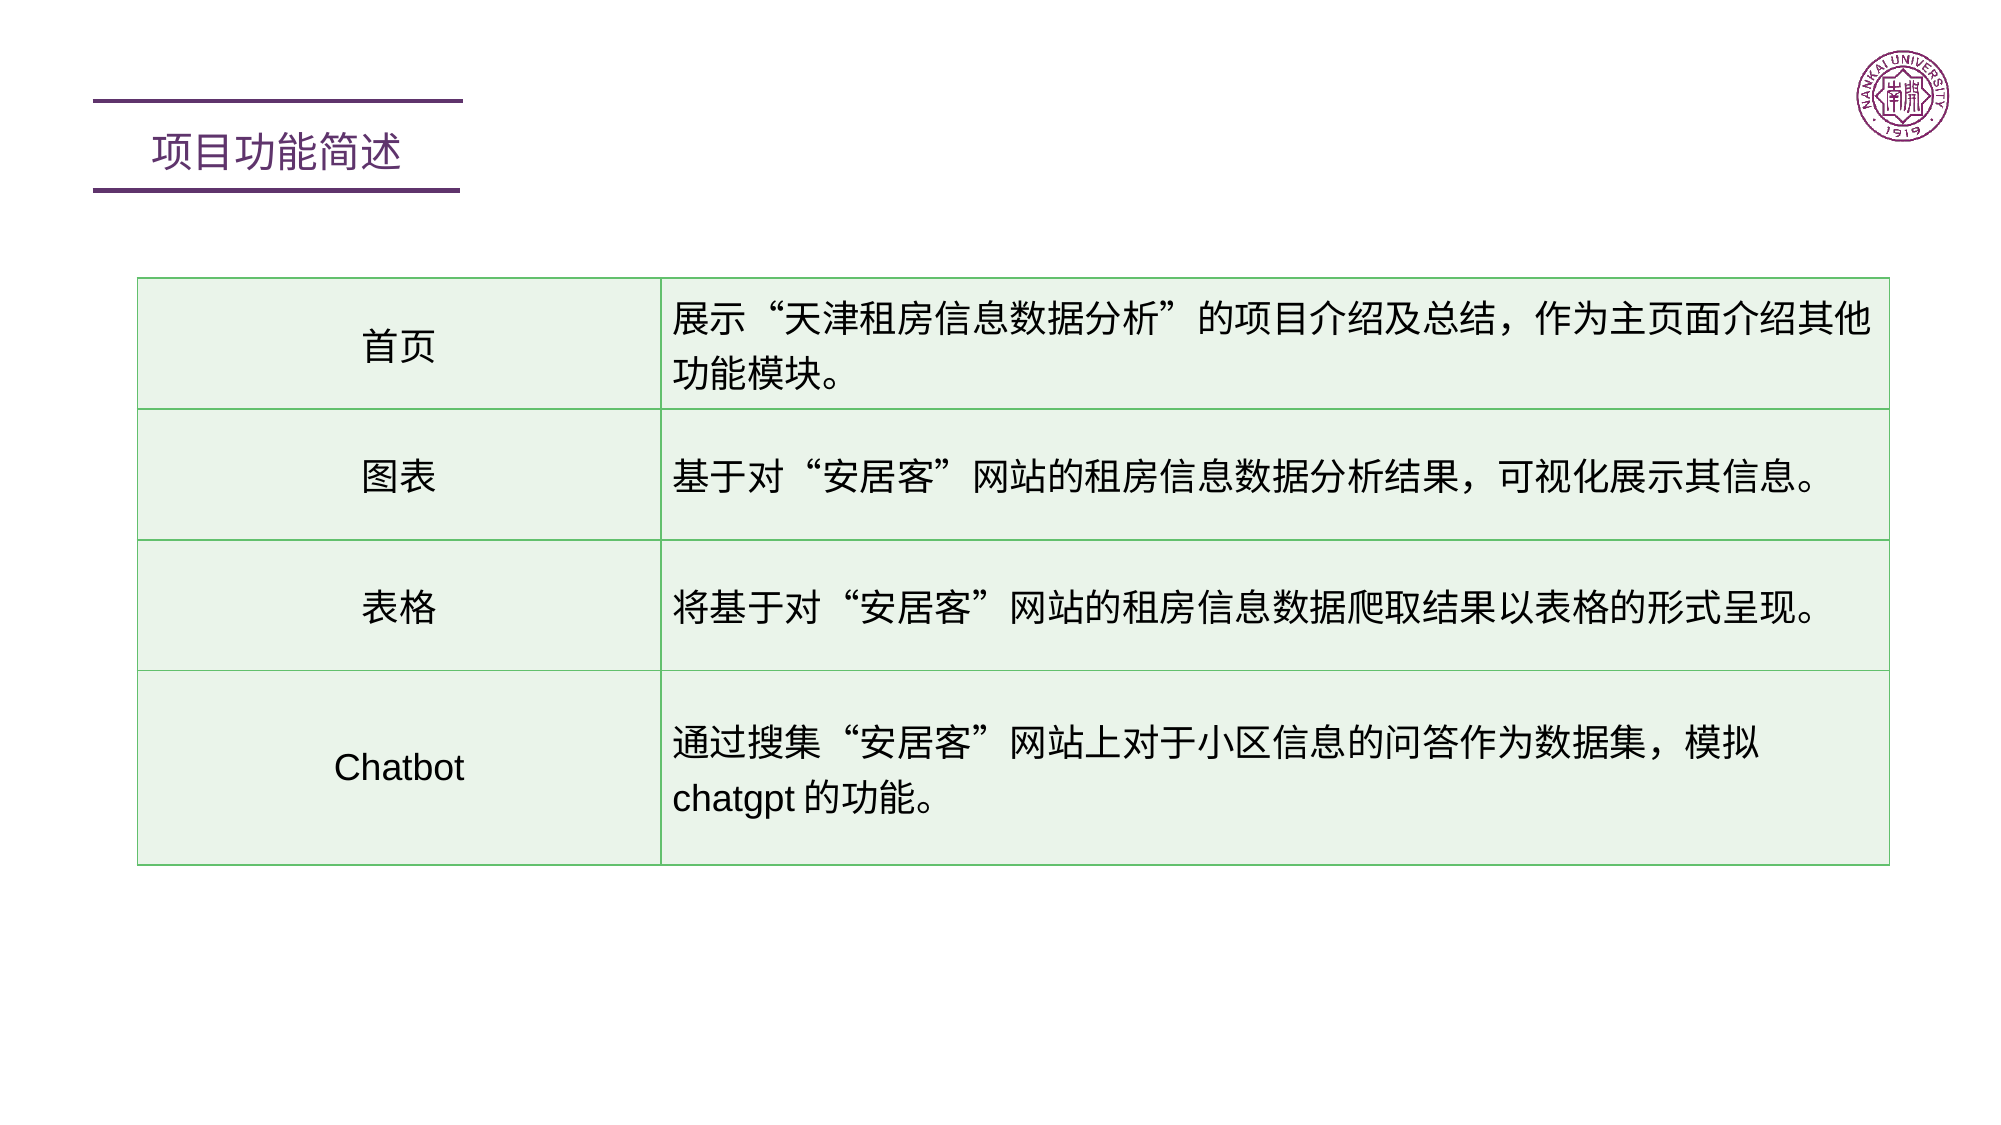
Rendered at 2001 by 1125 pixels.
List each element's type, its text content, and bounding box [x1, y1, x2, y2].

table_cell 通过搜集“安居客”网站上对于小区信息的问答作为数据集，模拟chatgpt的功能。 [662, 671, 1889, 864]
table_cell Chatbot [138, 671, 660, 864]
table_cell 图表 [138, 410, 660, 539]
table_cell 将基于对“安居客”网站的租房信息数据爬取结果以表格的形式呈现。 [662, 541, 1889, 670]
table_cell 表格 [138, 541, 660, 670]
table_header 展示“天津租房信息数据分析”的项目介绍及总结，作为主页面介绍其他功能模块。 [662, 279, 1889, 408]
table_header 首页 [138, 279, 660, 408]
text_box 项目功能简述 [92, 108, 461, 183]
picture [1852, 46, 1953, 146]
table_cell 基于对“安居客”网站的租房信息数据分析结果，可视化展示其信息。 [662, 410, 1889, 539]
